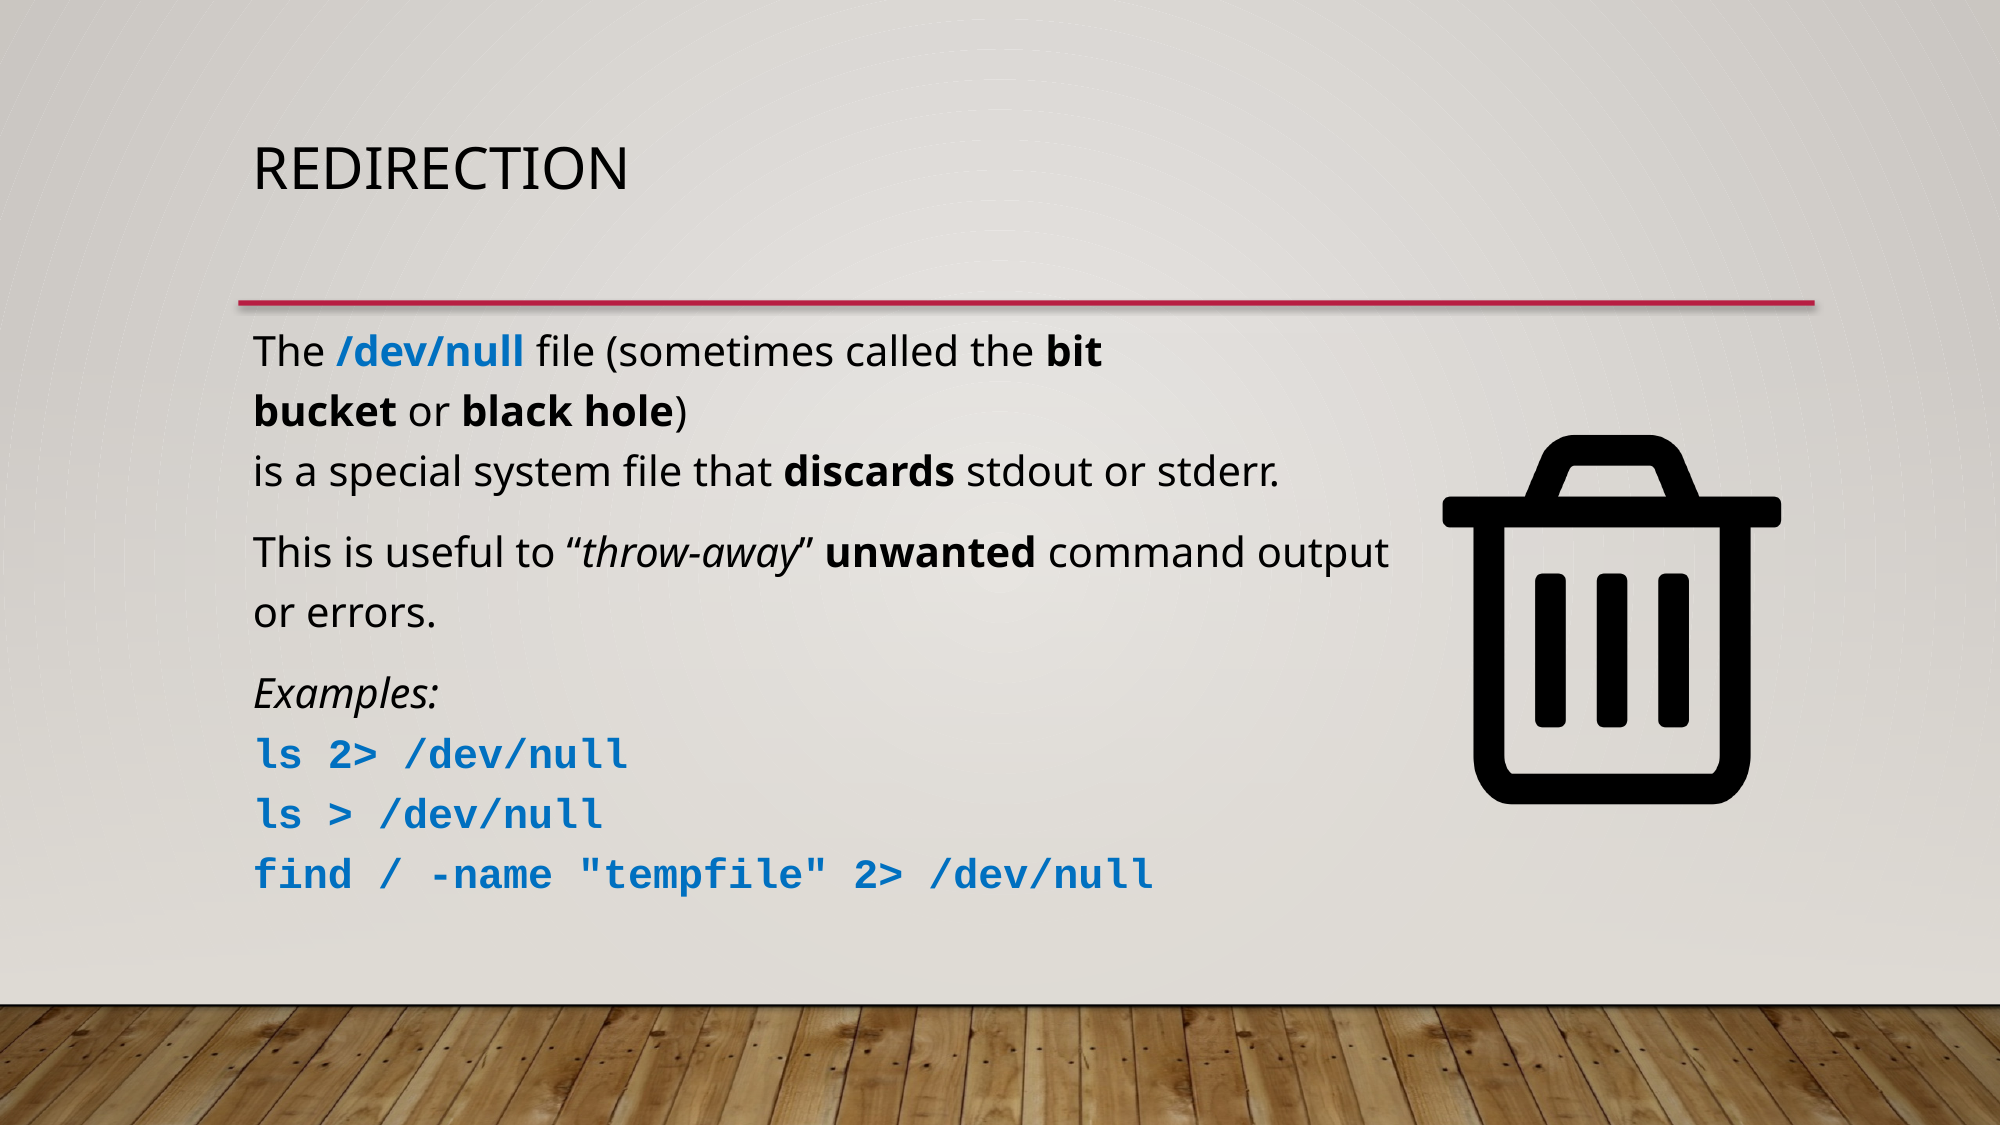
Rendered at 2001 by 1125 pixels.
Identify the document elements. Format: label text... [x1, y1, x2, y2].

picture [0, 1007, 2000, 1125]
picture [1395, 409, 1827, 841]
text_box The /dev/null file (sometimes called the bit bucket or black hole) is a special system file that discards stdout or stderr. This is useful to “throw-away” unwanted command output or errors. Examples: ls 2> /dev/null ls > /dev/null find / -name "tempfile" 2> /dev/null [238, 306, 1430, 944]
text_box redirection [238, 131, 1814, 304]
